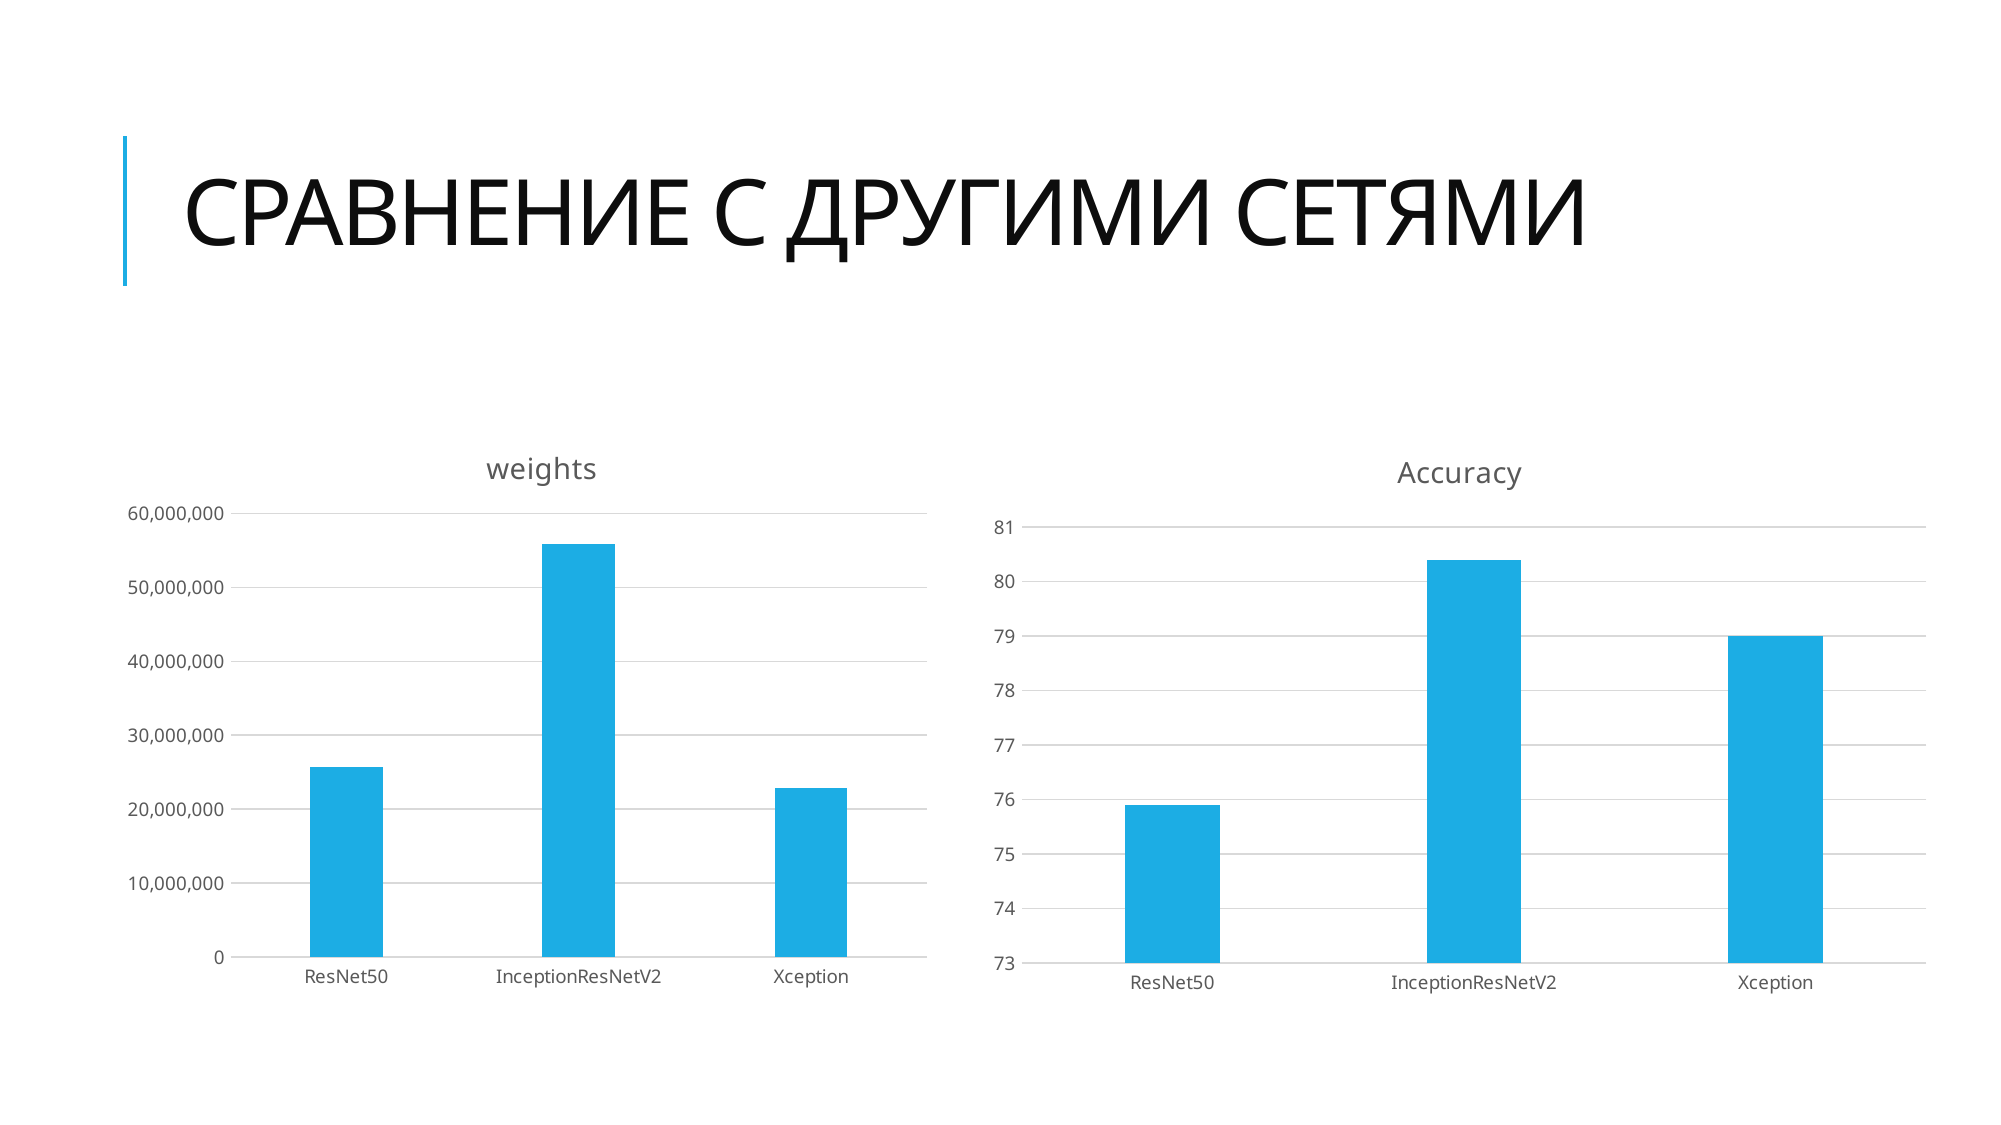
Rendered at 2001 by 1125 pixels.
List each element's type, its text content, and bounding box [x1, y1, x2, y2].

chart [89, 413, 944, 1030]
title Сравнение с другими сетями [168, 96, 1763, 342]
chart [974, 424, 1947, 1008]
